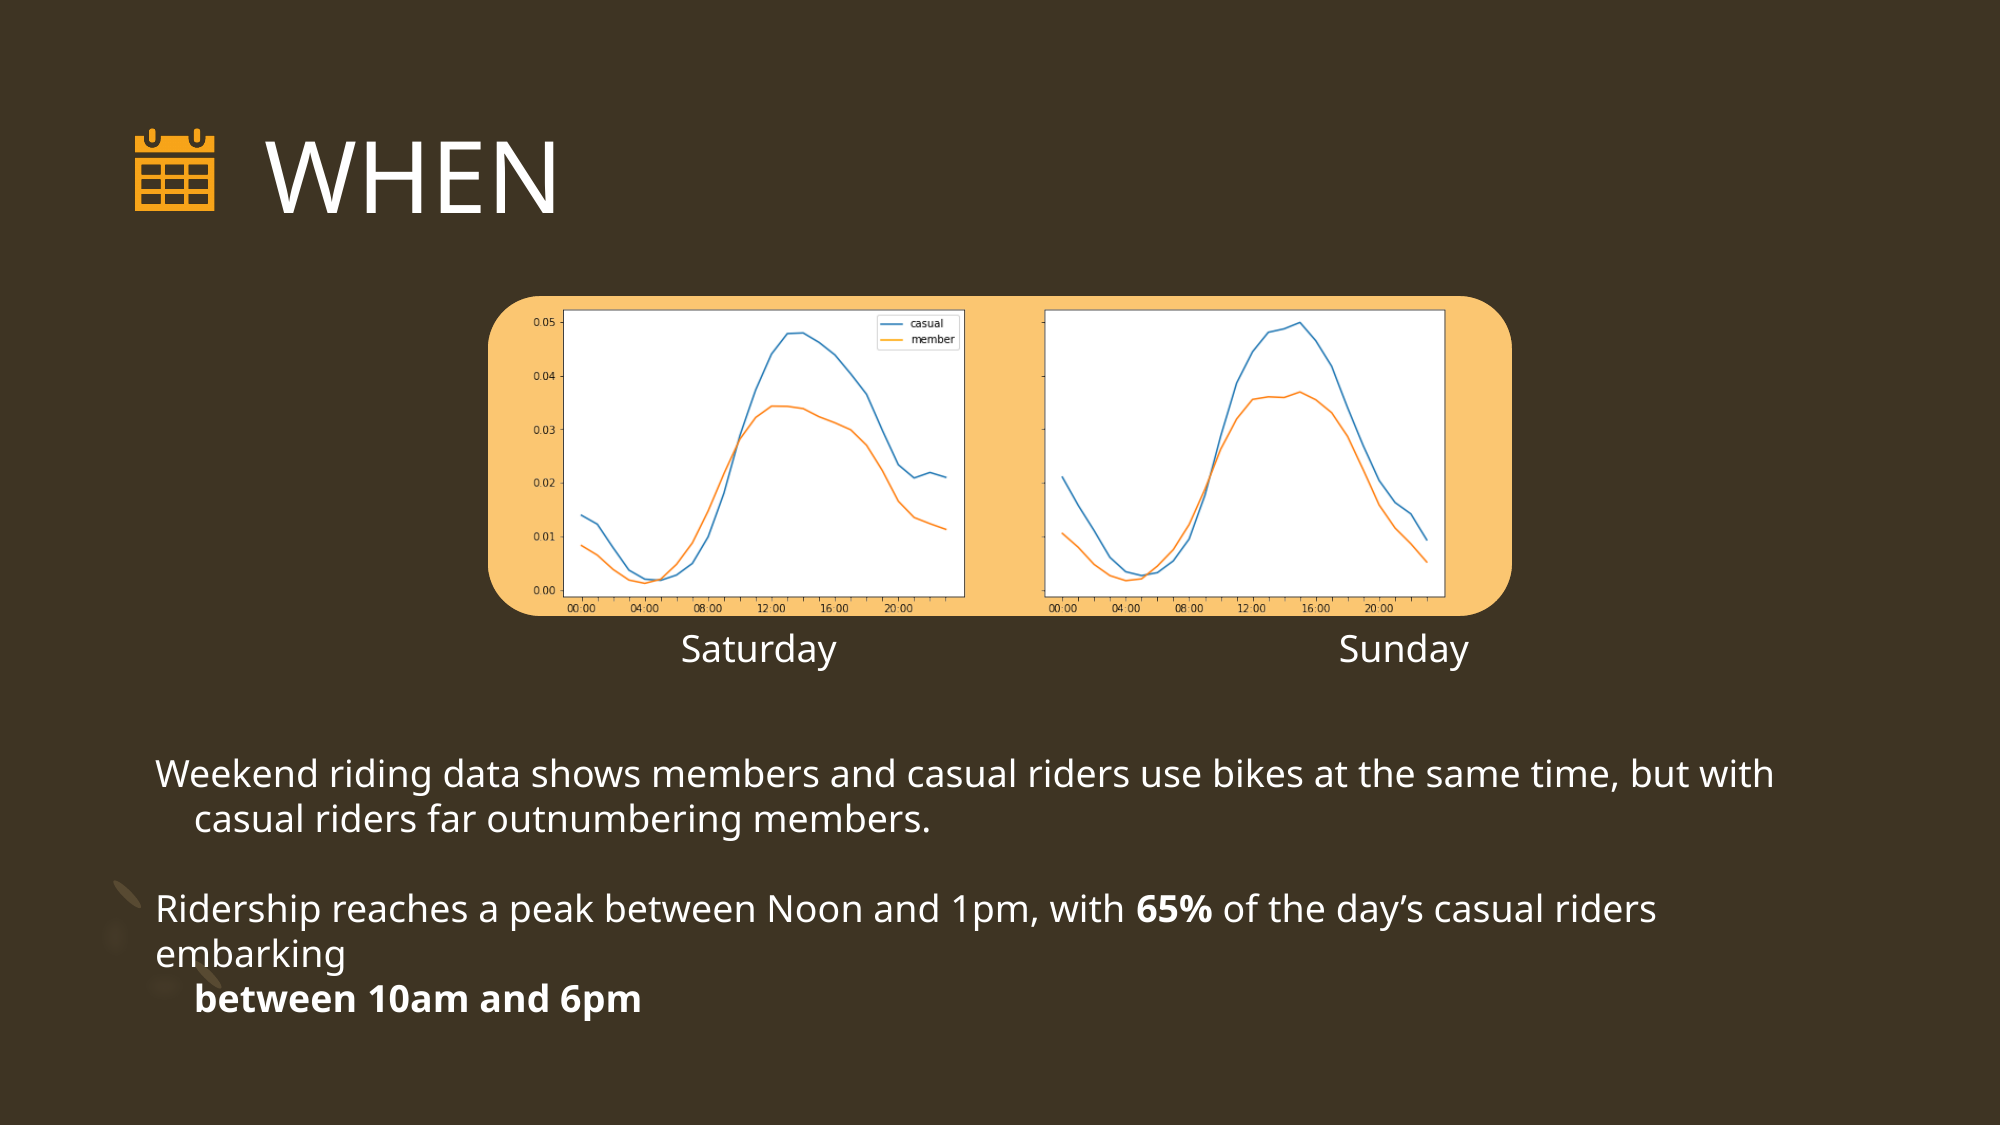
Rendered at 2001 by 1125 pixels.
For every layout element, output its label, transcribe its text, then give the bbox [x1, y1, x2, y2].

text_box [485, 354, 525, 616]
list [90, 30, 1910, 310]
picture [525, 302, 1452, 622]
text_box [1452, 354, 1515, 617]
text_box Saturday Sunday [36, 617, 1983, 677]
text_box Weekend riding data shows members and casual riders use bikes at the same time, but with casual riders far outnumbering members. Ridership reaches a peak between Noon and 1pm, with 65% of the day’s casual riders embarking between 10am and 6pm [140, 742, 1837, 1027]
text_box [1452, 310, 1910, 354]
text_box [140, 310, 525, 354]
